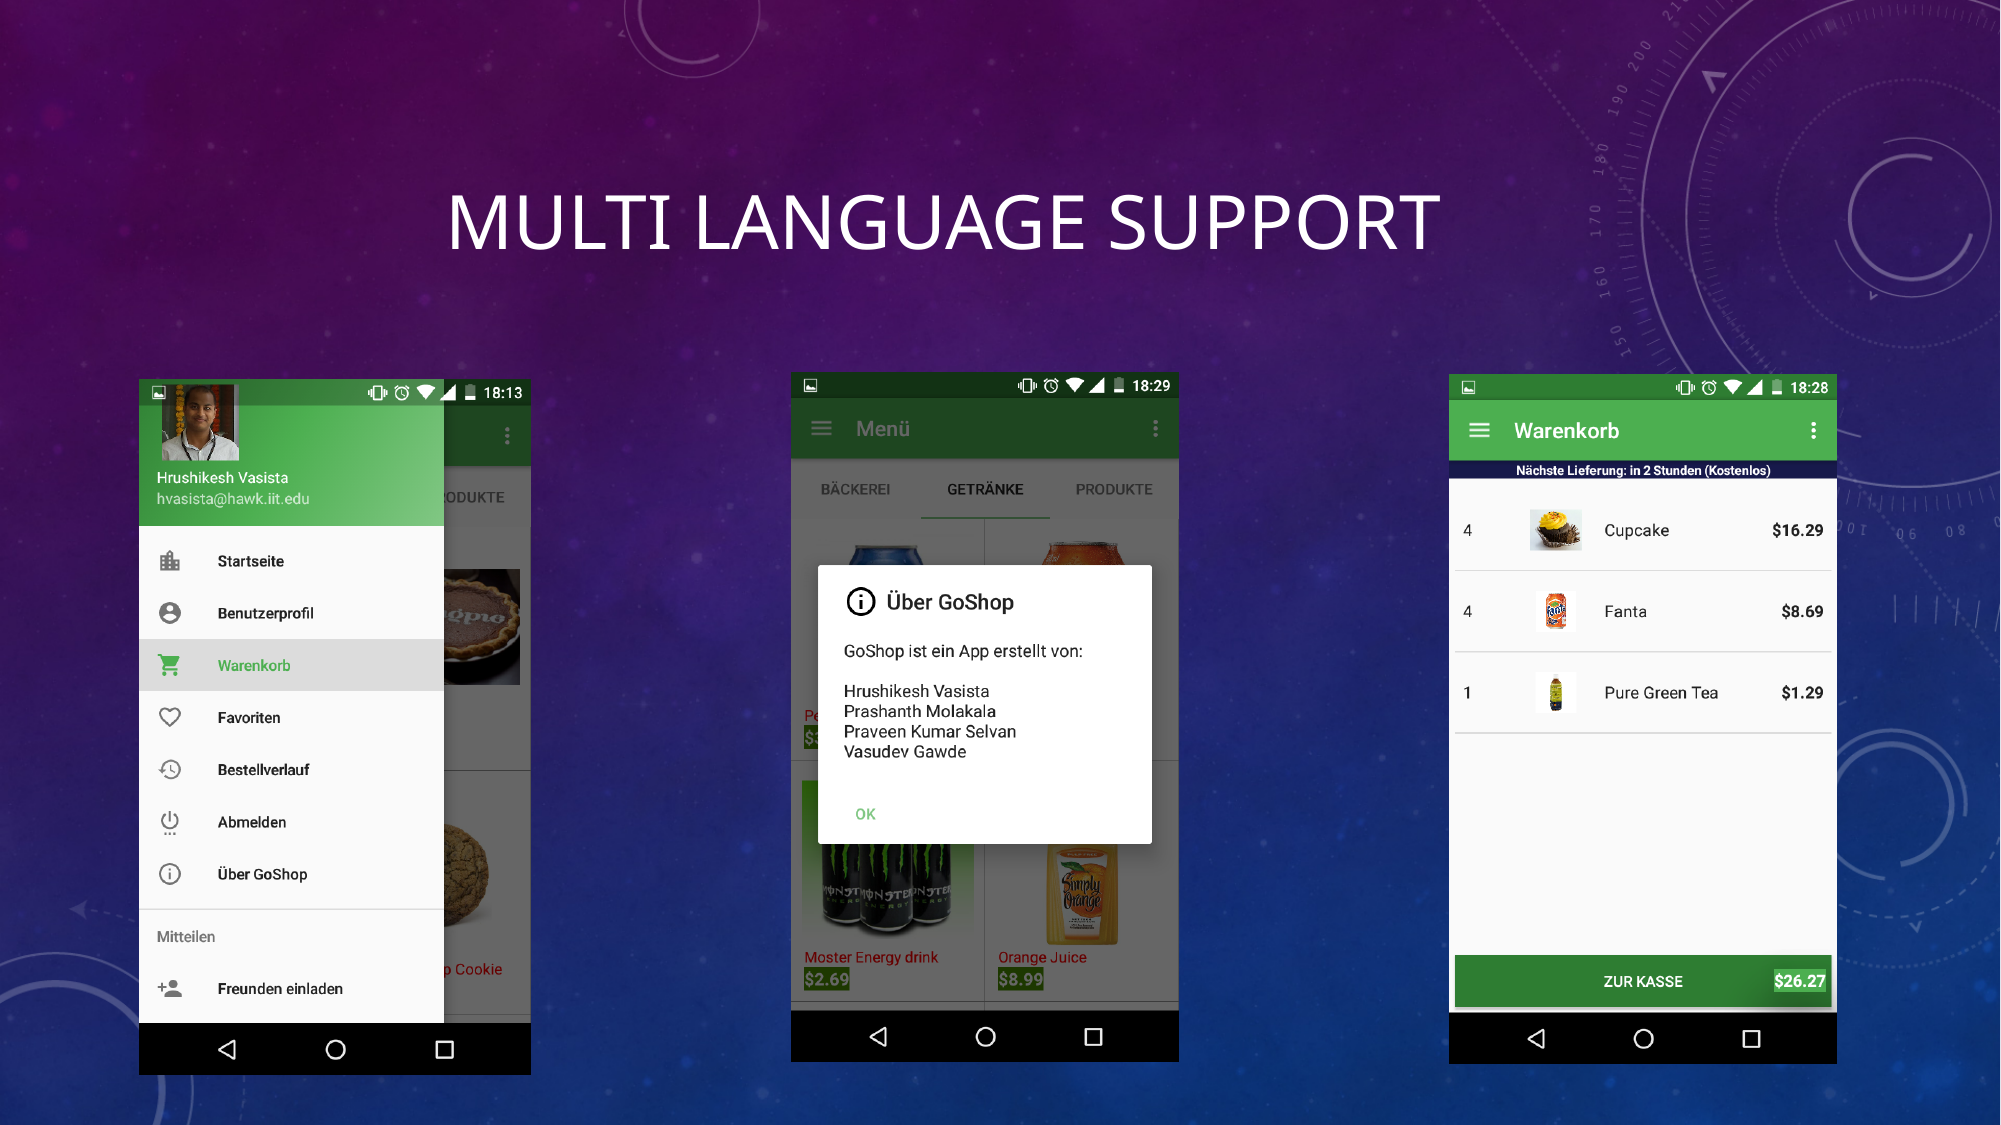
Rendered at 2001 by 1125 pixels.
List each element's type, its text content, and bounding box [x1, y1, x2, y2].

title MULTI language support [112, 99, 1775, 339]
picture [0, 0, 2001, 1125]
